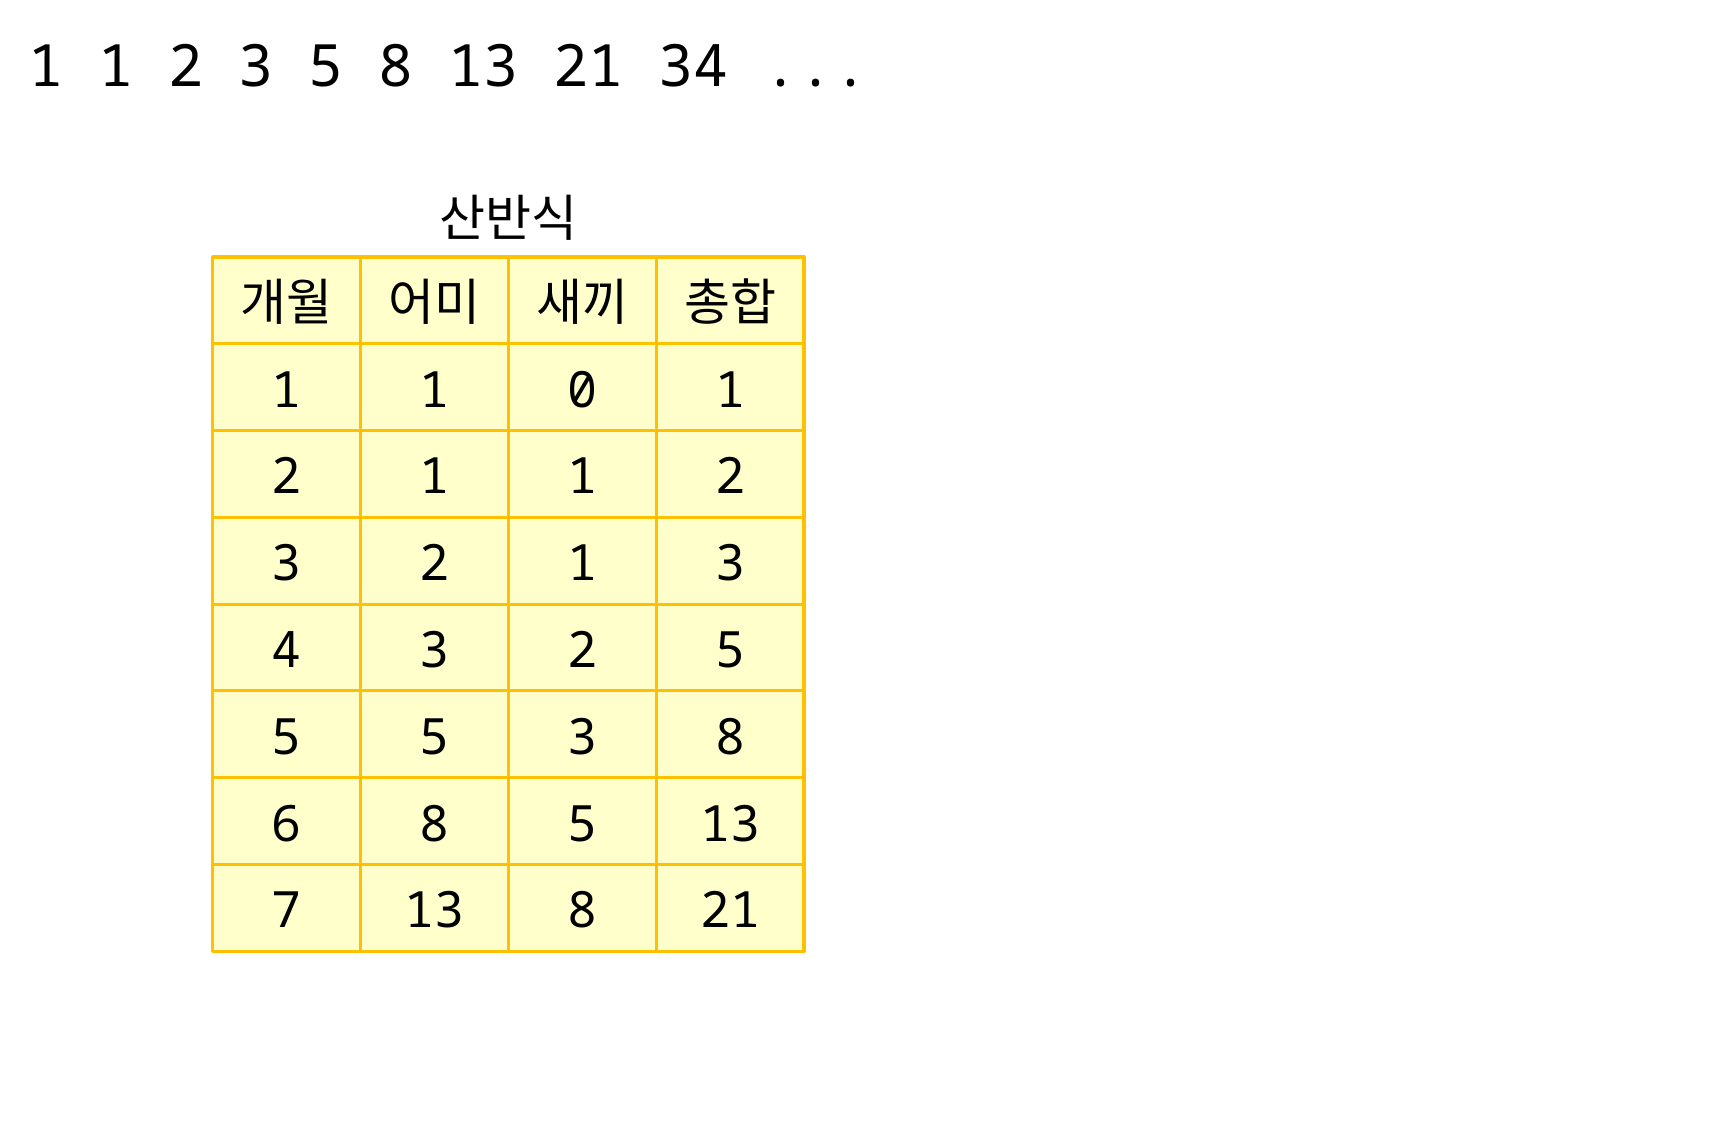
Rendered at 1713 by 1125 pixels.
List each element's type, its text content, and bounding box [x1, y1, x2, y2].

text_box 13 [654, 776, 806, 862]
text_box 3 [506, 689, 654, 776]
text_box 8 [359, 776, 506, 862]
text_box 5 [654, 602, 806, 689]
text_box 4 [211, 602, 359, 689]
text_box 0 [506, 342, 654, 428]
text_box 5 [359, 689, 506, 776]
text_box 8 [654, 689, 806, 776]
text_box 3 [211, 515, 359, 602]
text_box 1 [211, 342, 359, 428]
text_box 21 [654, 862, 806, 953]
text_box 8 [506, 862, 654, 953]
text_box 총합 [654, 255, 806, 342]
text_box 2 [506, 602, 654, 689]
text_box 3 [359, 602, 506, 689]
text_box 2 [654, 428, 806, 515]
text_box 1 [506, 428, 654, 515]
text_box 13 [359, 862, 506, 953]
text_box 2 [211, 428, 359, 515]
text_box 1 [359, 428, 506, 515]
text_box 산반식 [424, 160, 593, 254]
text_box 1 [359, 342, 506, 428]
text_box 2 [359, 515, 506, 602]
text_box 1 [654, 342, 806, 428]
text_box 5 [211, 689, 359, 776]
text_box 3 [654, 515, 806, 602]
text_box 1 [506, 515, 654, 602]
text_box 6 [211, 776, 359, 862]
text_box 7 [211, 862, 359, 953]
text_box 개월 [211, 255, 359, 342]
text_box 5 [506, 776, 654, 862]
text_box 1 1 2 3 5 8 13 21 34 ... [13, 0, 884, 106]
text_box 어미 [359, 255, 506, 342]
text_box 새끼 [506, 255, 654, 342]
